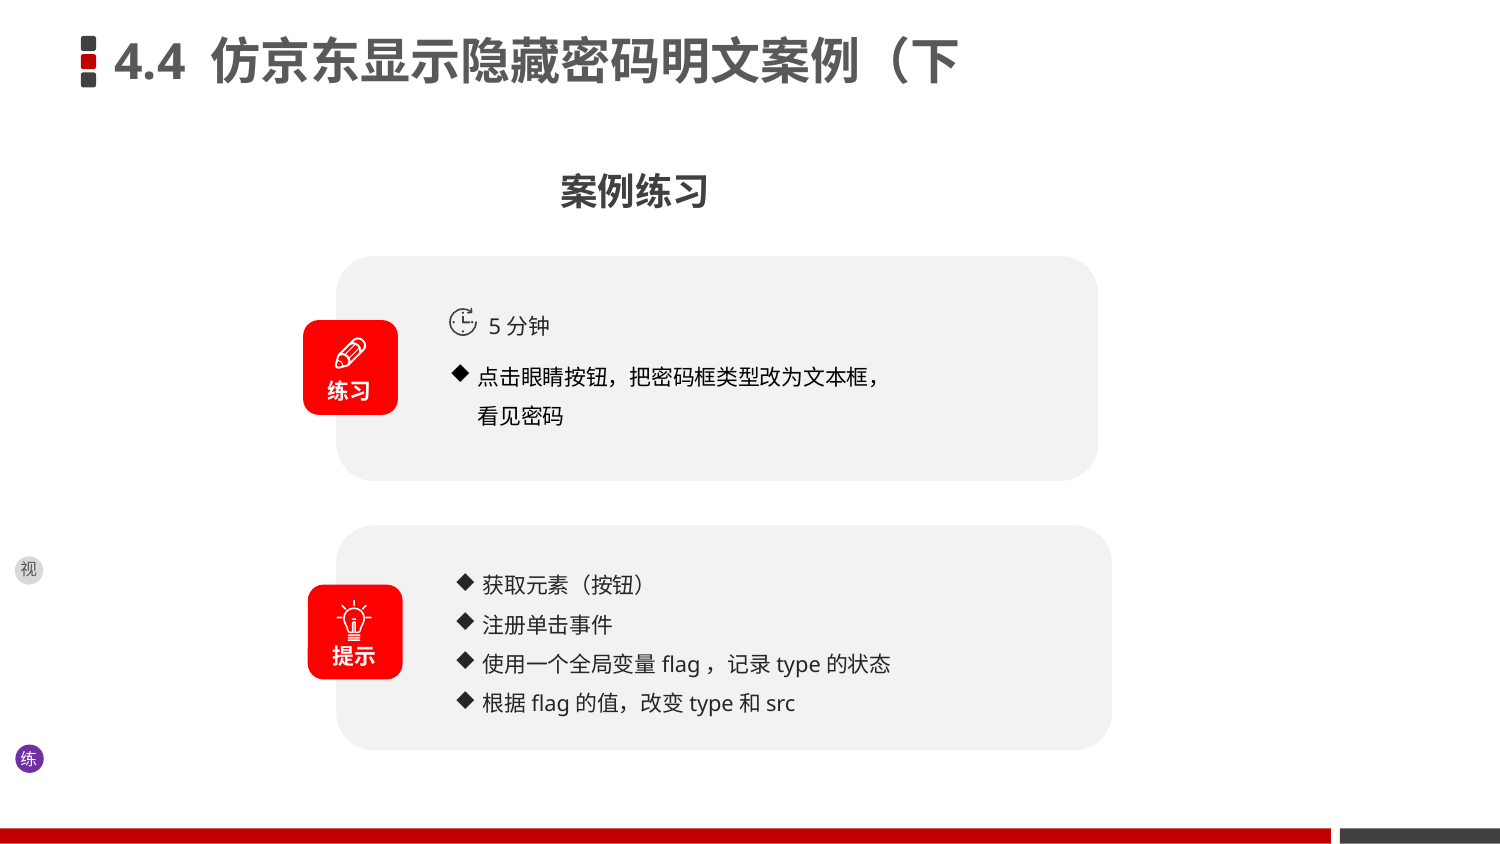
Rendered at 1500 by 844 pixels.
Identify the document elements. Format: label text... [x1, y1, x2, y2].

text_box [311, 677, 399, 682]
text_box [305, 582, 405, 671]
text_box [306, 412, 395, 417]
text_box [301, 317, 401, 408]
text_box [5, 740, 54, 777]
text_box 练习 [301, 370, 398, 412]
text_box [448, 307, 478, 337]
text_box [5, 551, 54, 588]
text_box 点击眼睛按钮，把密码框类型改为文本框，看见密码 [434, 343, 918, 437]
text_box [334, 523, 1115, 753]
picture [334, 336, 367, 369]
text_box 提示 [305, 635, 403, 677]
picture [335, 599, 373, 642]
text_box 获取元素（按钮） 注册单击事件 使用一个全局变量flag，记录type的状态 根据flag的值，改变type和src [439, 551, 1046, 724]
text_box 4.4 仿京东显示隐藏密码明文案例（下 [103, 0, 987, 130]
text_box 案例练习 [545, 160, 1077, 221]
text_box 5分钟 [473, 291, 583, 346]
text_box [334, 254, 1101, 484]
